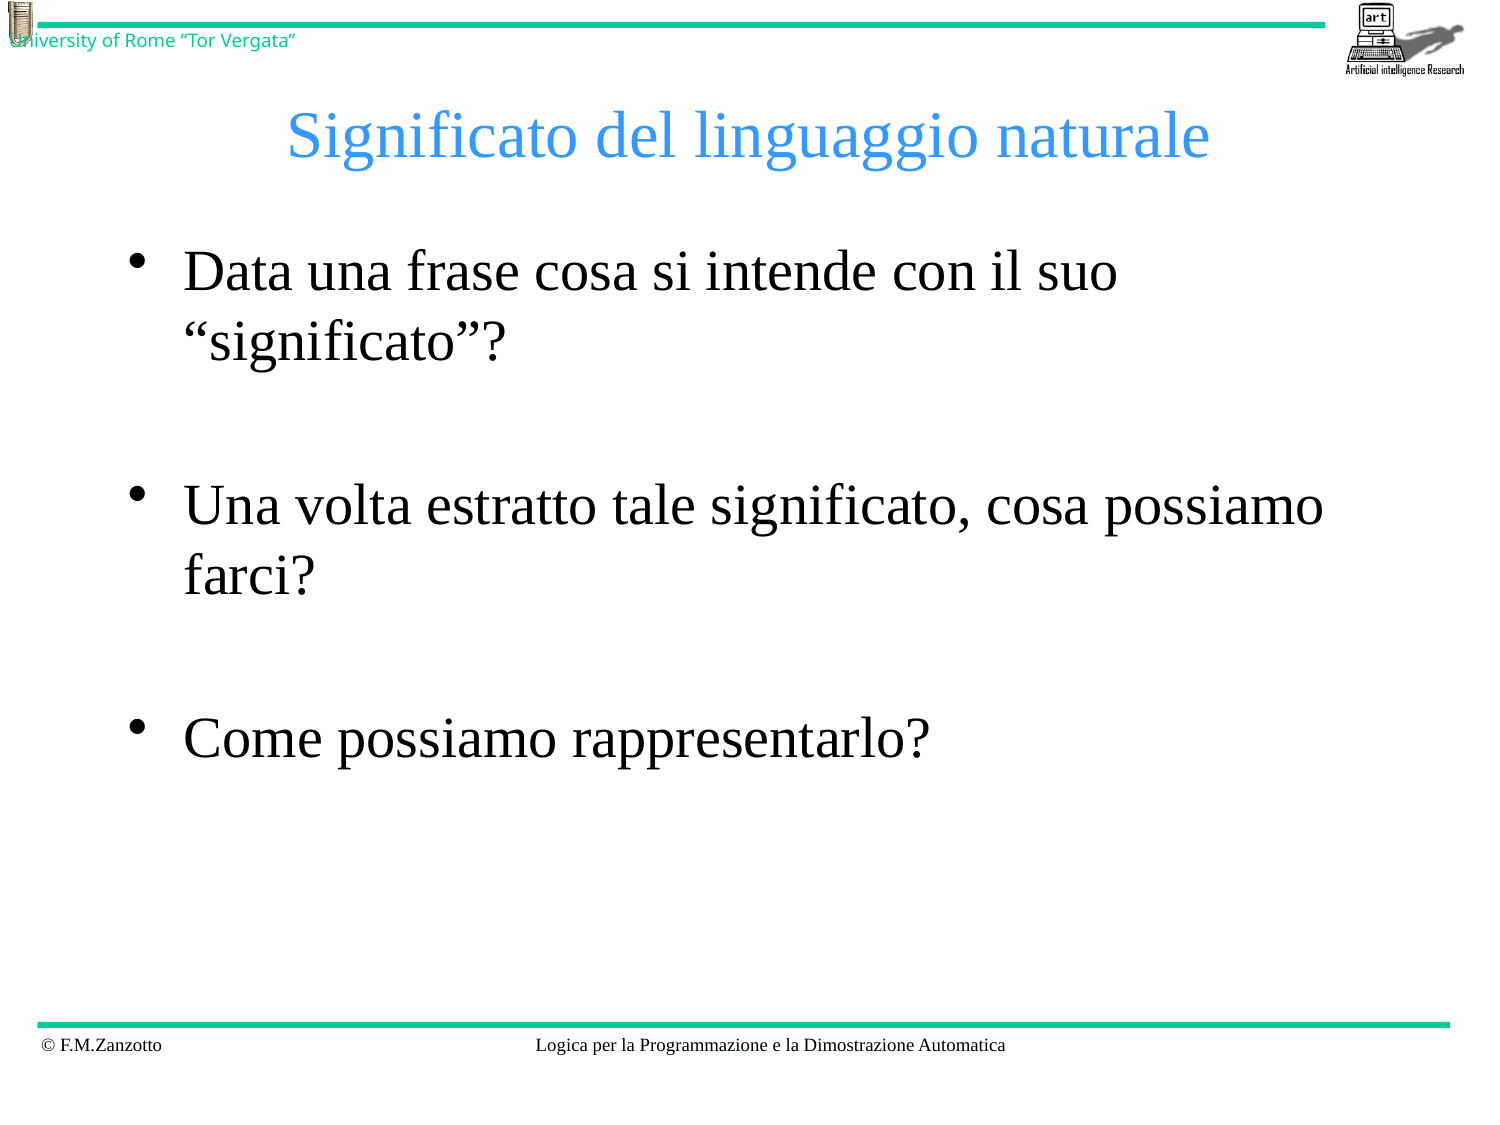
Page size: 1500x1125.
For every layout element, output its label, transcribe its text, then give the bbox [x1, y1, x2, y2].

title Significato del linguaggio naturale [112, 74, 1388, 188]
picture [4, 0, 38, 50]
list Data una frase cosa si intende con il suo “significato”? Una volta estratto tale significato, cosa possiamo farci? Come possiamo rappresentarlo? [112, 224, 1388, 1001]
picture [1337, 0, 1475, 77]
